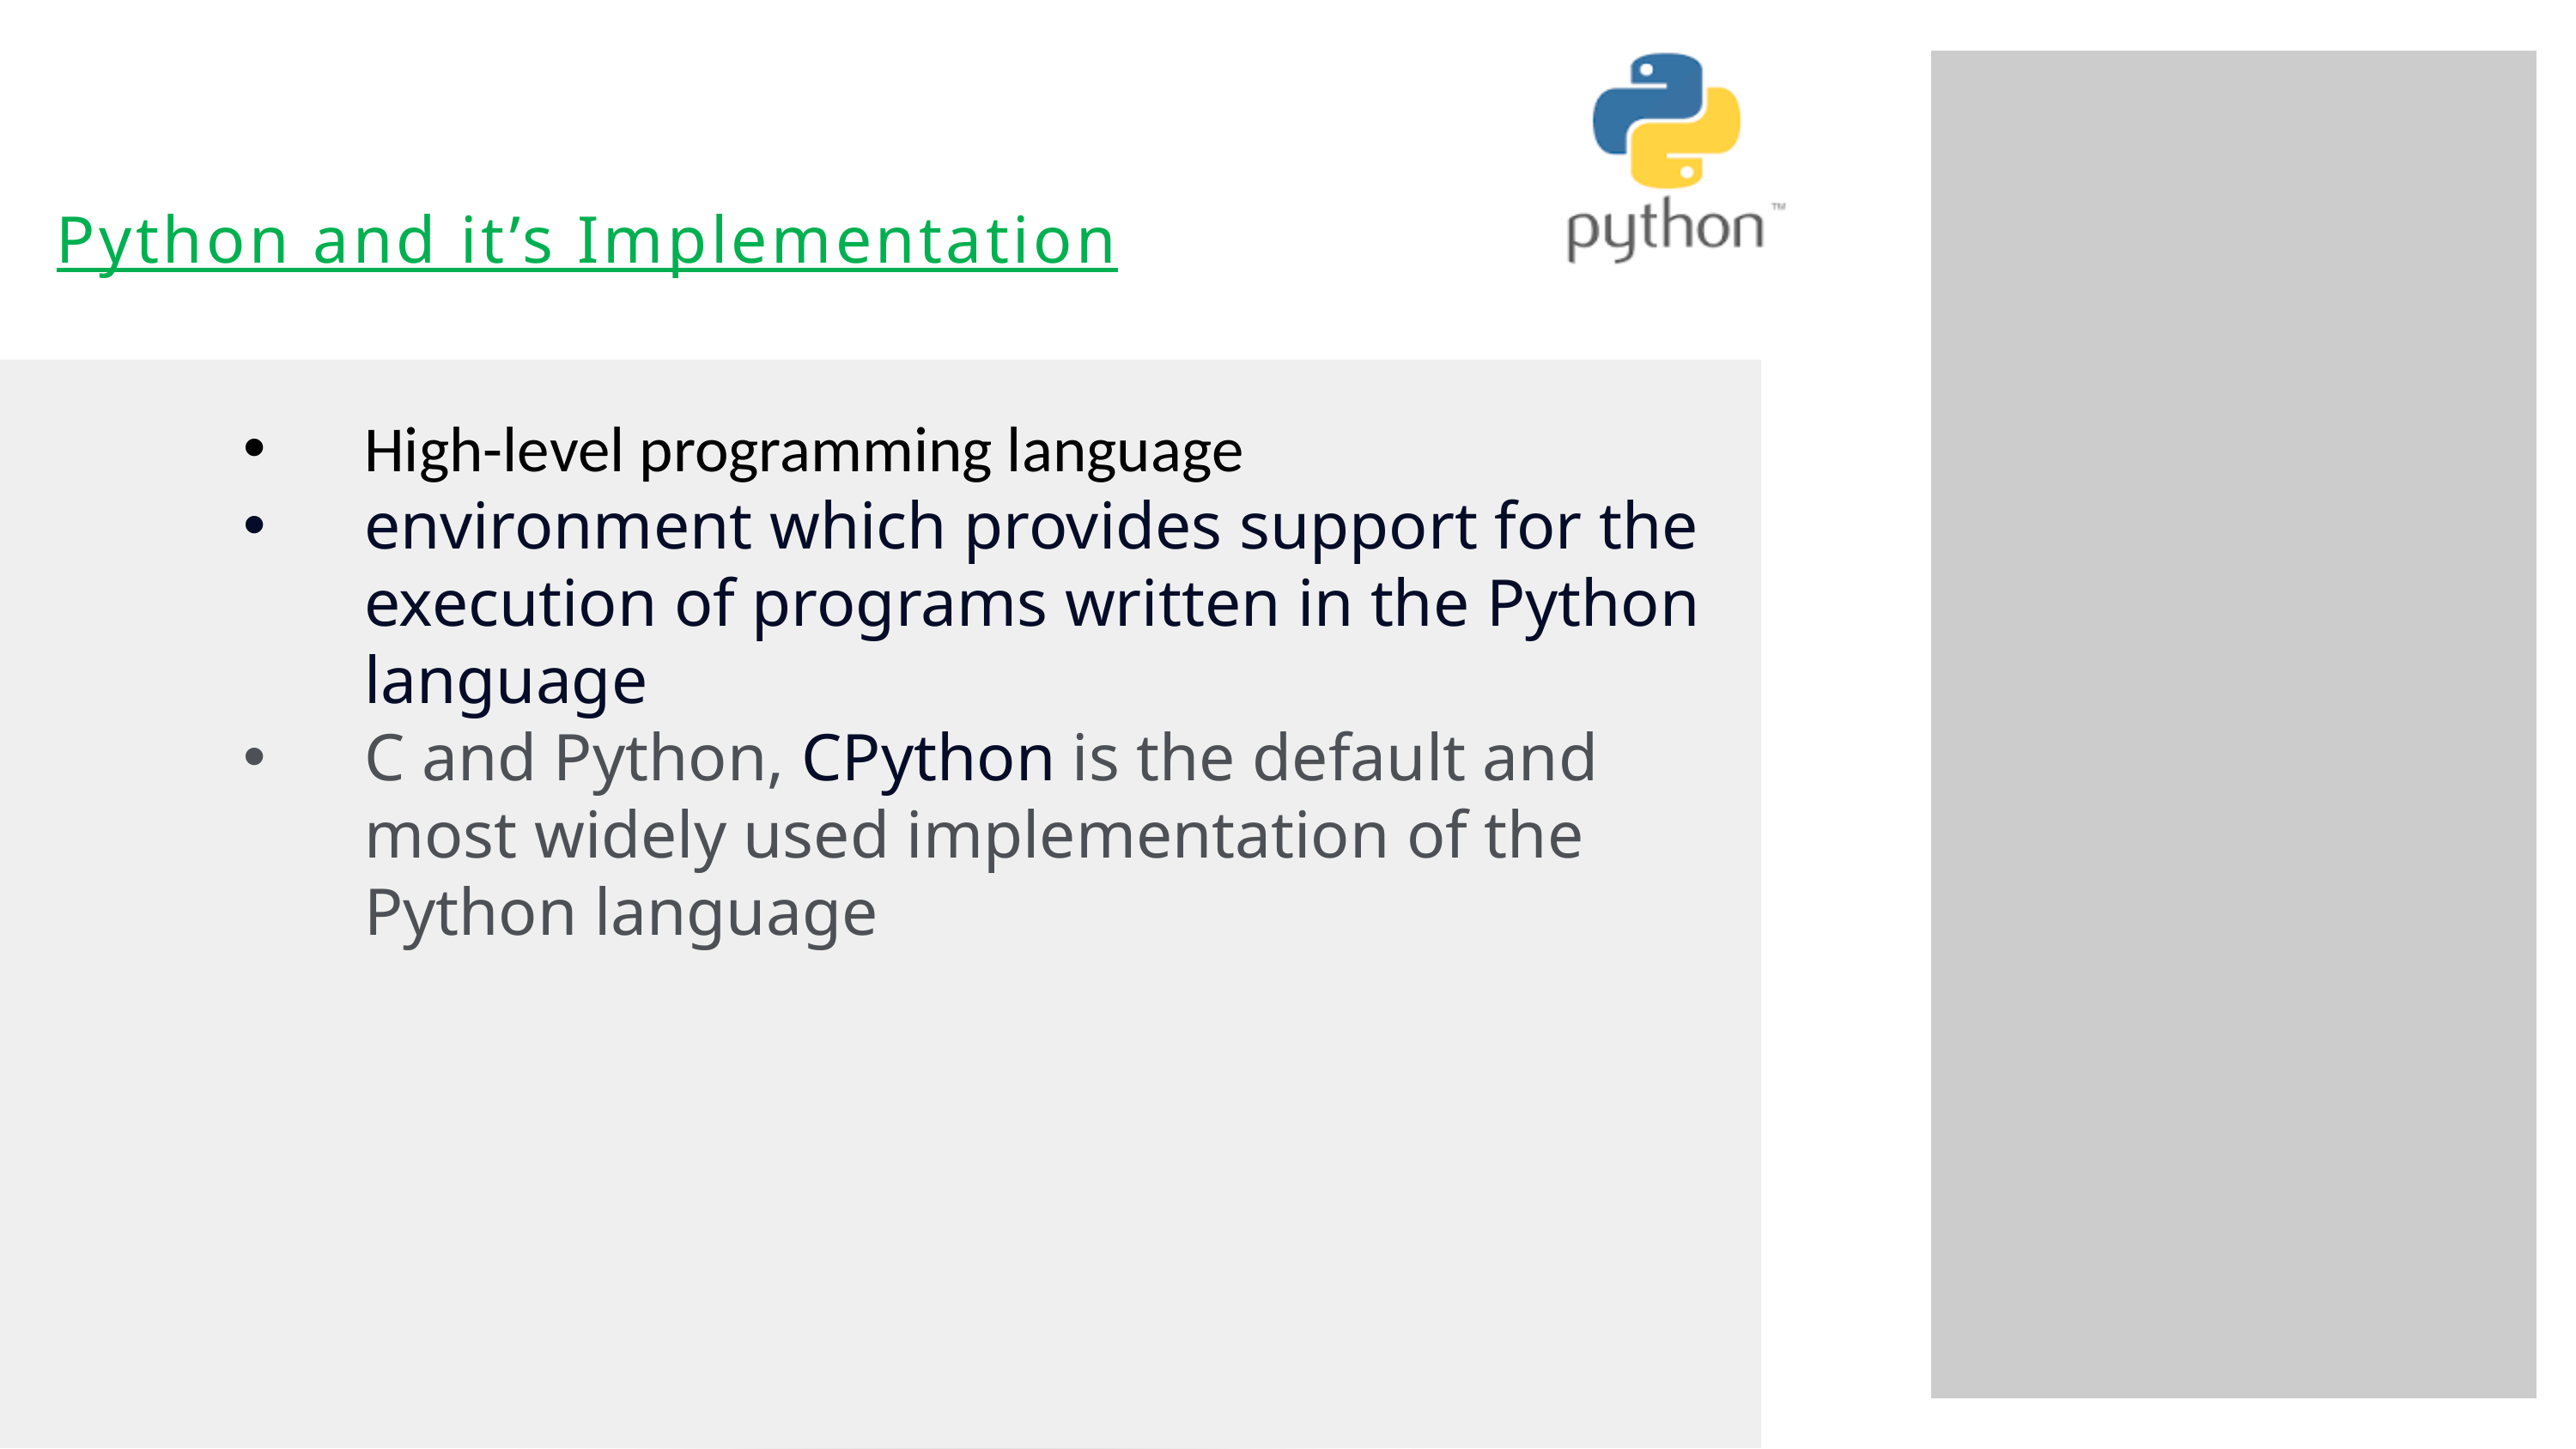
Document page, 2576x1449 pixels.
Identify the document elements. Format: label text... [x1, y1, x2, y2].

picture [1459, 51, 1875, 268]
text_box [1931, 50, 2537, 1398]
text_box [0, 359, 1762, 1449]
text_box Python and it’s Implementation [56, 221, 1329, 276]
